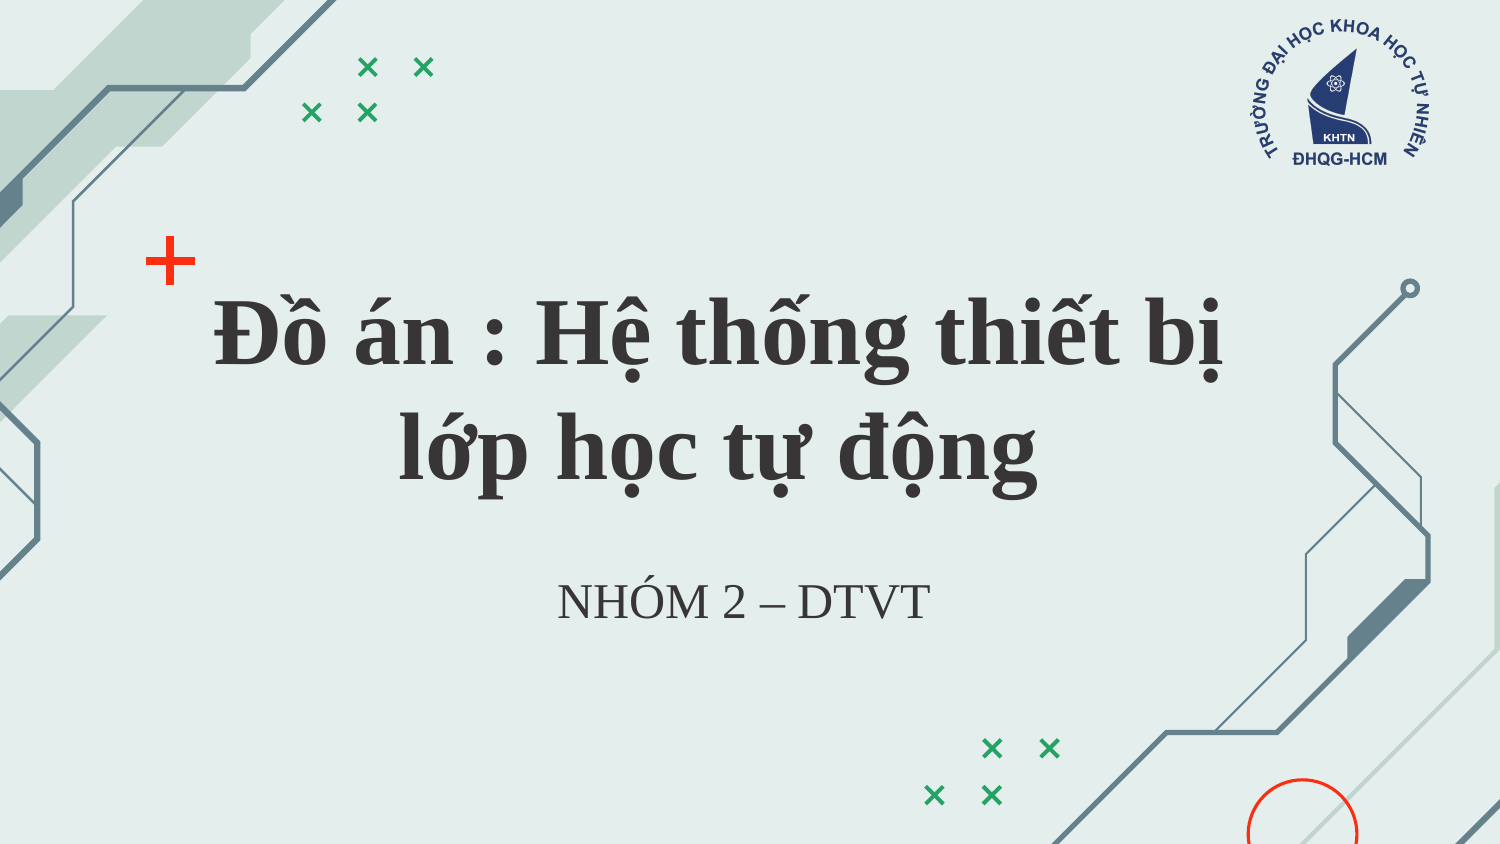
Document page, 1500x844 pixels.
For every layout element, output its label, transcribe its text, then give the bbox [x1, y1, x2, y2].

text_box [145, 236, 196, 286]
subtitle NHÓM 2 – DTVT [212, 560, 1288, 637]
picture [1250, 19, 1429, 166]
title Đồ án : Hệ thống thiết bị lớp học tự động [174, 207, 1288, 561]
